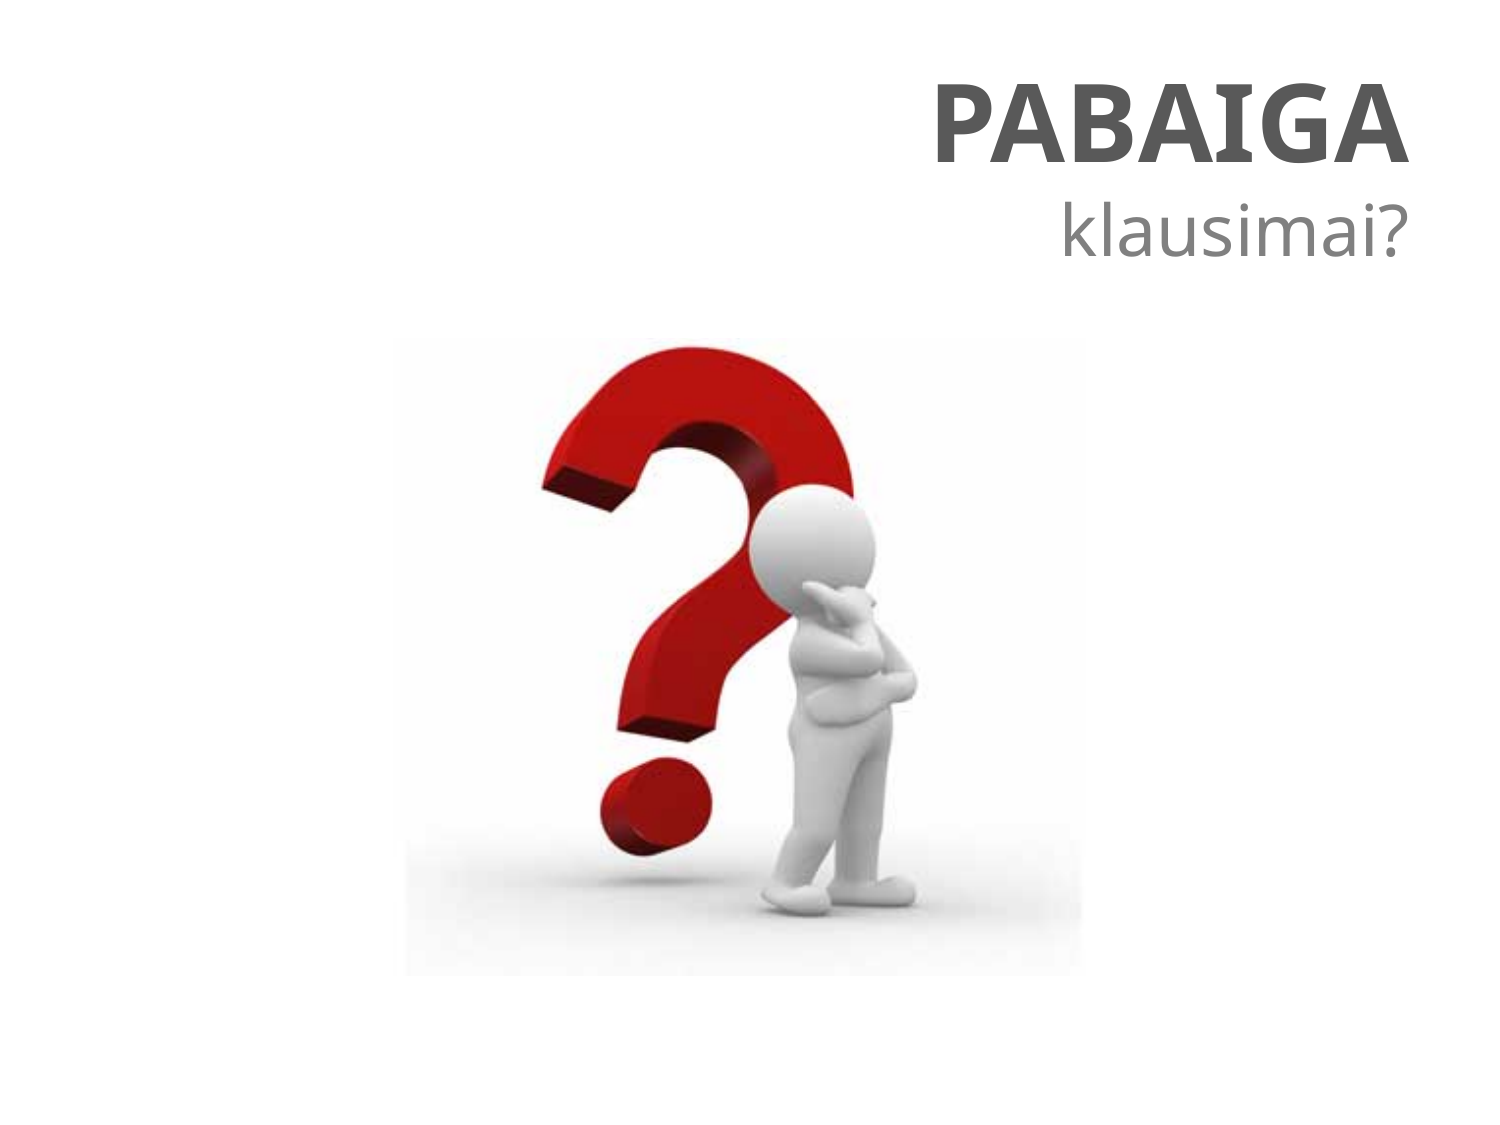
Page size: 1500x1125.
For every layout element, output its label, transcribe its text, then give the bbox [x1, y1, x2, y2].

title PABAIGA klausimai? [75, 45, 1425, 279]
picture [159, 337, 1338, 977]
